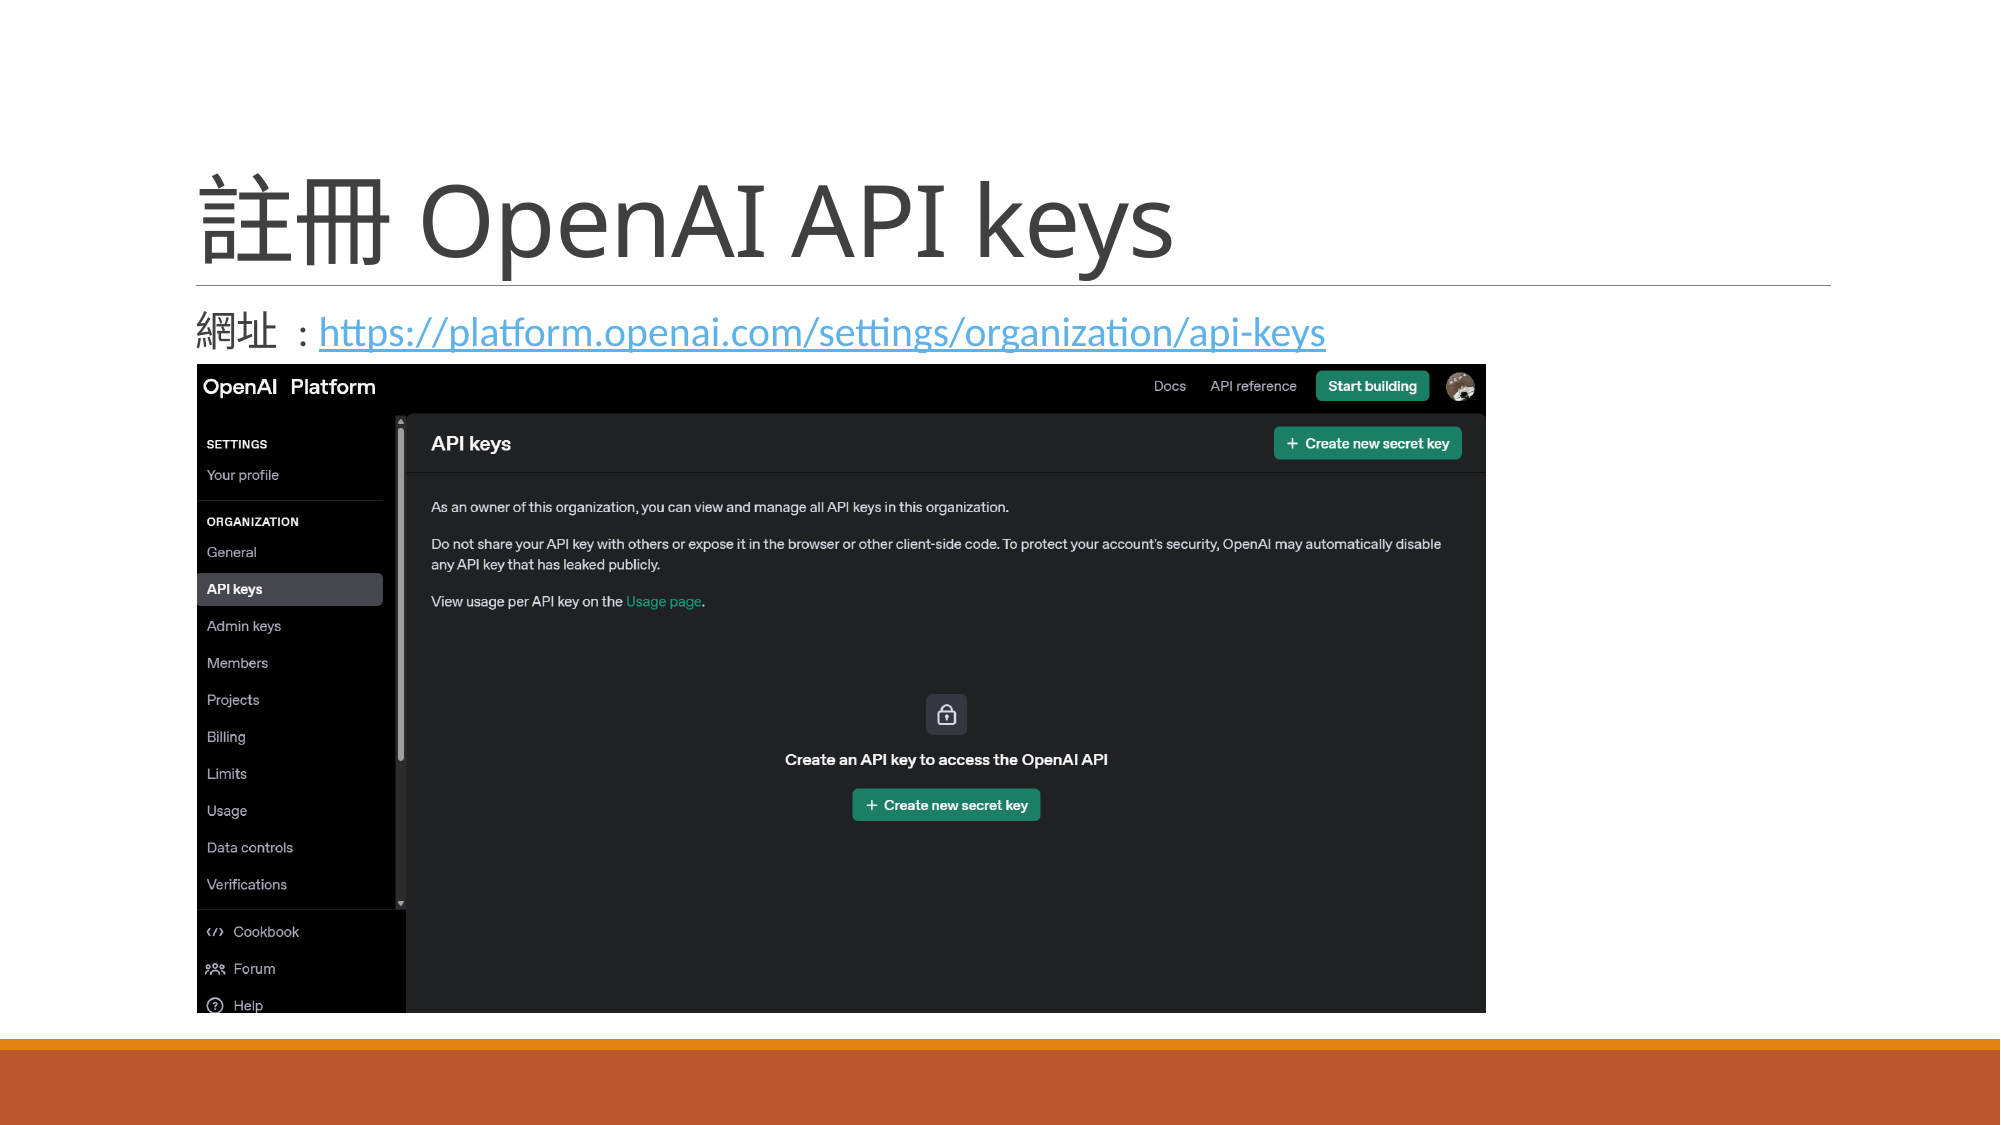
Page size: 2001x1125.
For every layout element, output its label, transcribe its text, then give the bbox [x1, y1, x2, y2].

picture [196, 363, 1486, 1014]
list 網址 : https://platform.openai.com/settings/organization/api-keys [180, 302, 1830, 963]
title 註冊OpenAI API keys [180, 47, 1830, 285]
